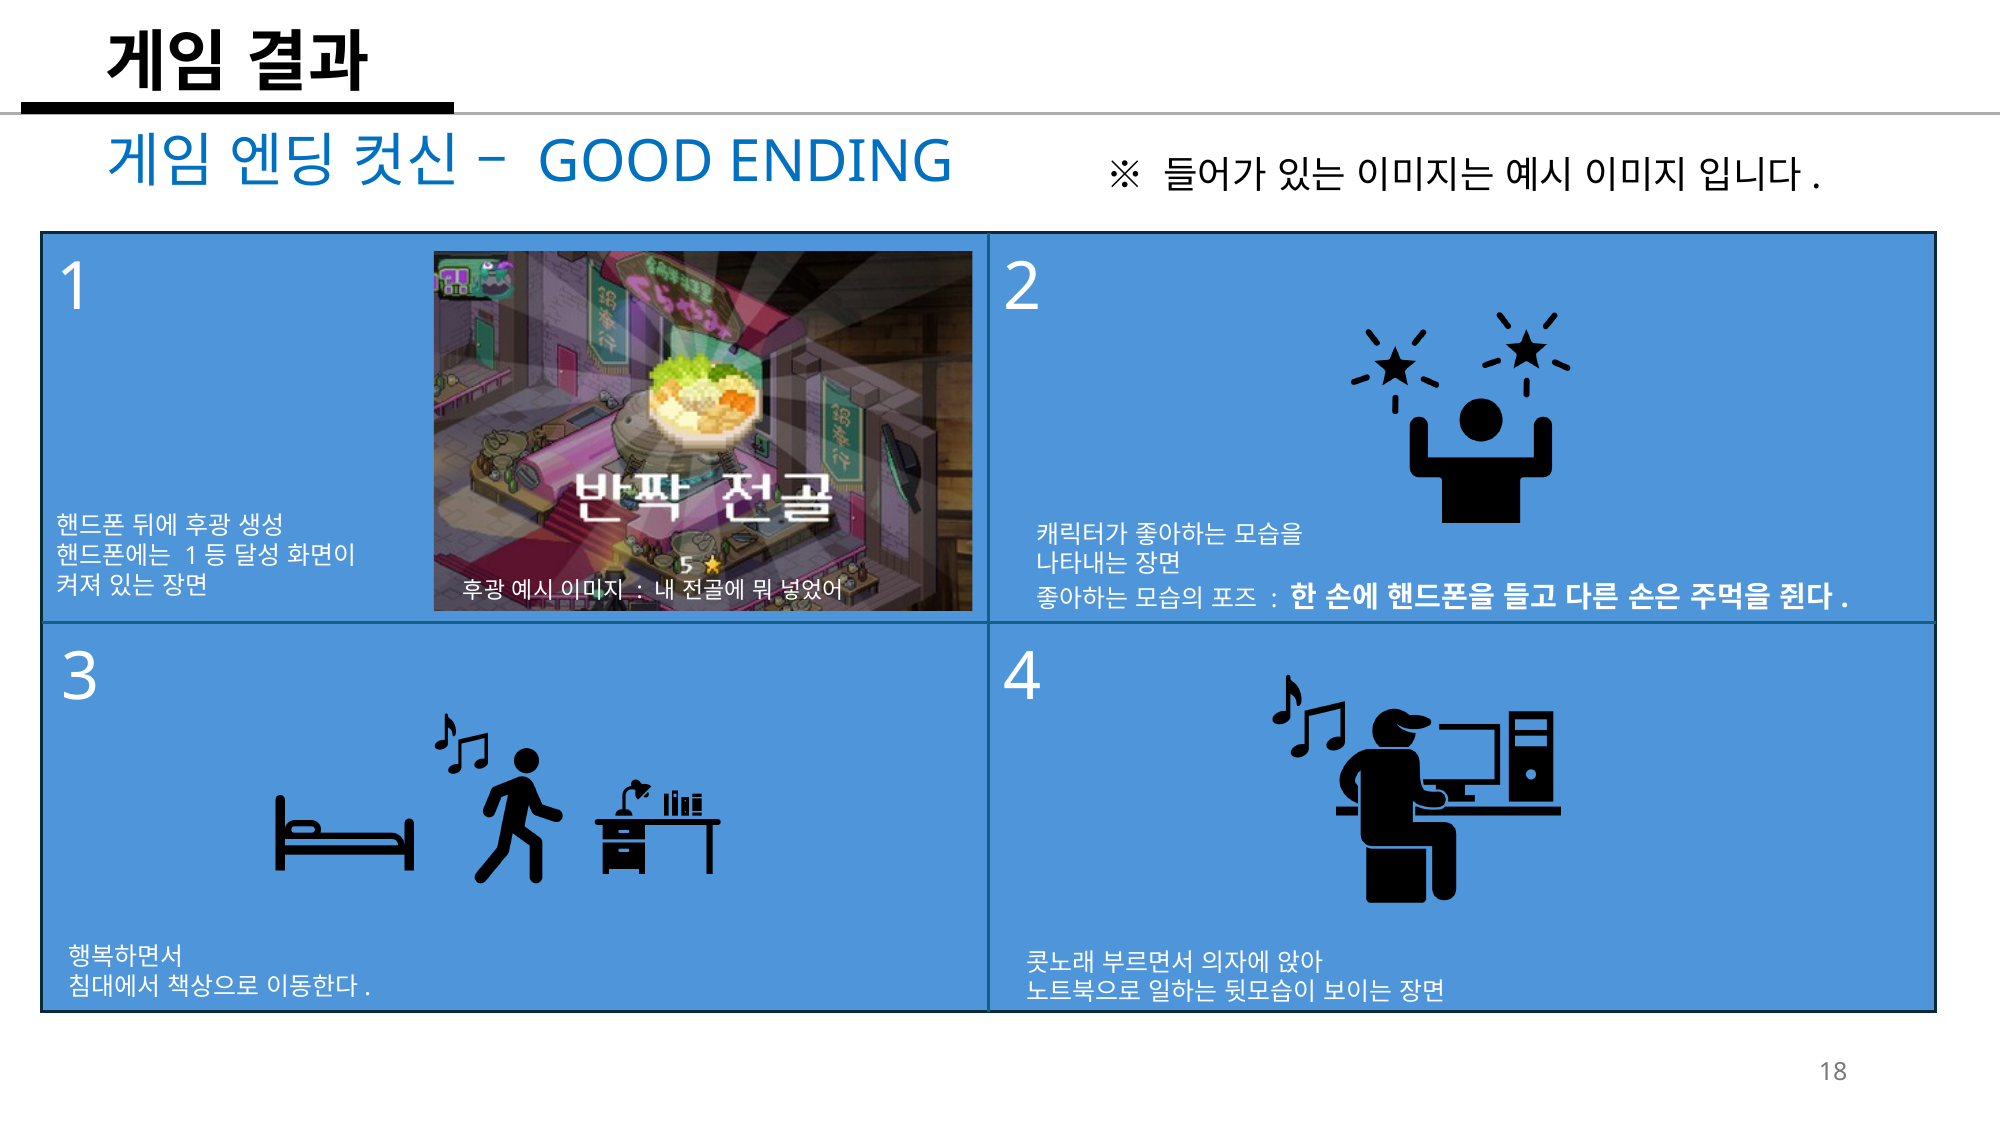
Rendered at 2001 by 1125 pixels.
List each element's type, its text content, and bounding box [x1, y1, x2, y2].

slide_number 18 [1412, 1042, 1863, 1103]
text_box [41, 232, 1937, 1015]
text_box 게임 결과 [21, 13, 454, 102]
text_box ※ 들어가 있는 이미지는 예시 이미지 입니다. [1091, 143, 1837, 204]
text_box 게임 엔딩 컷신 – GOOD ENDING [91, 116, 970, 201]
